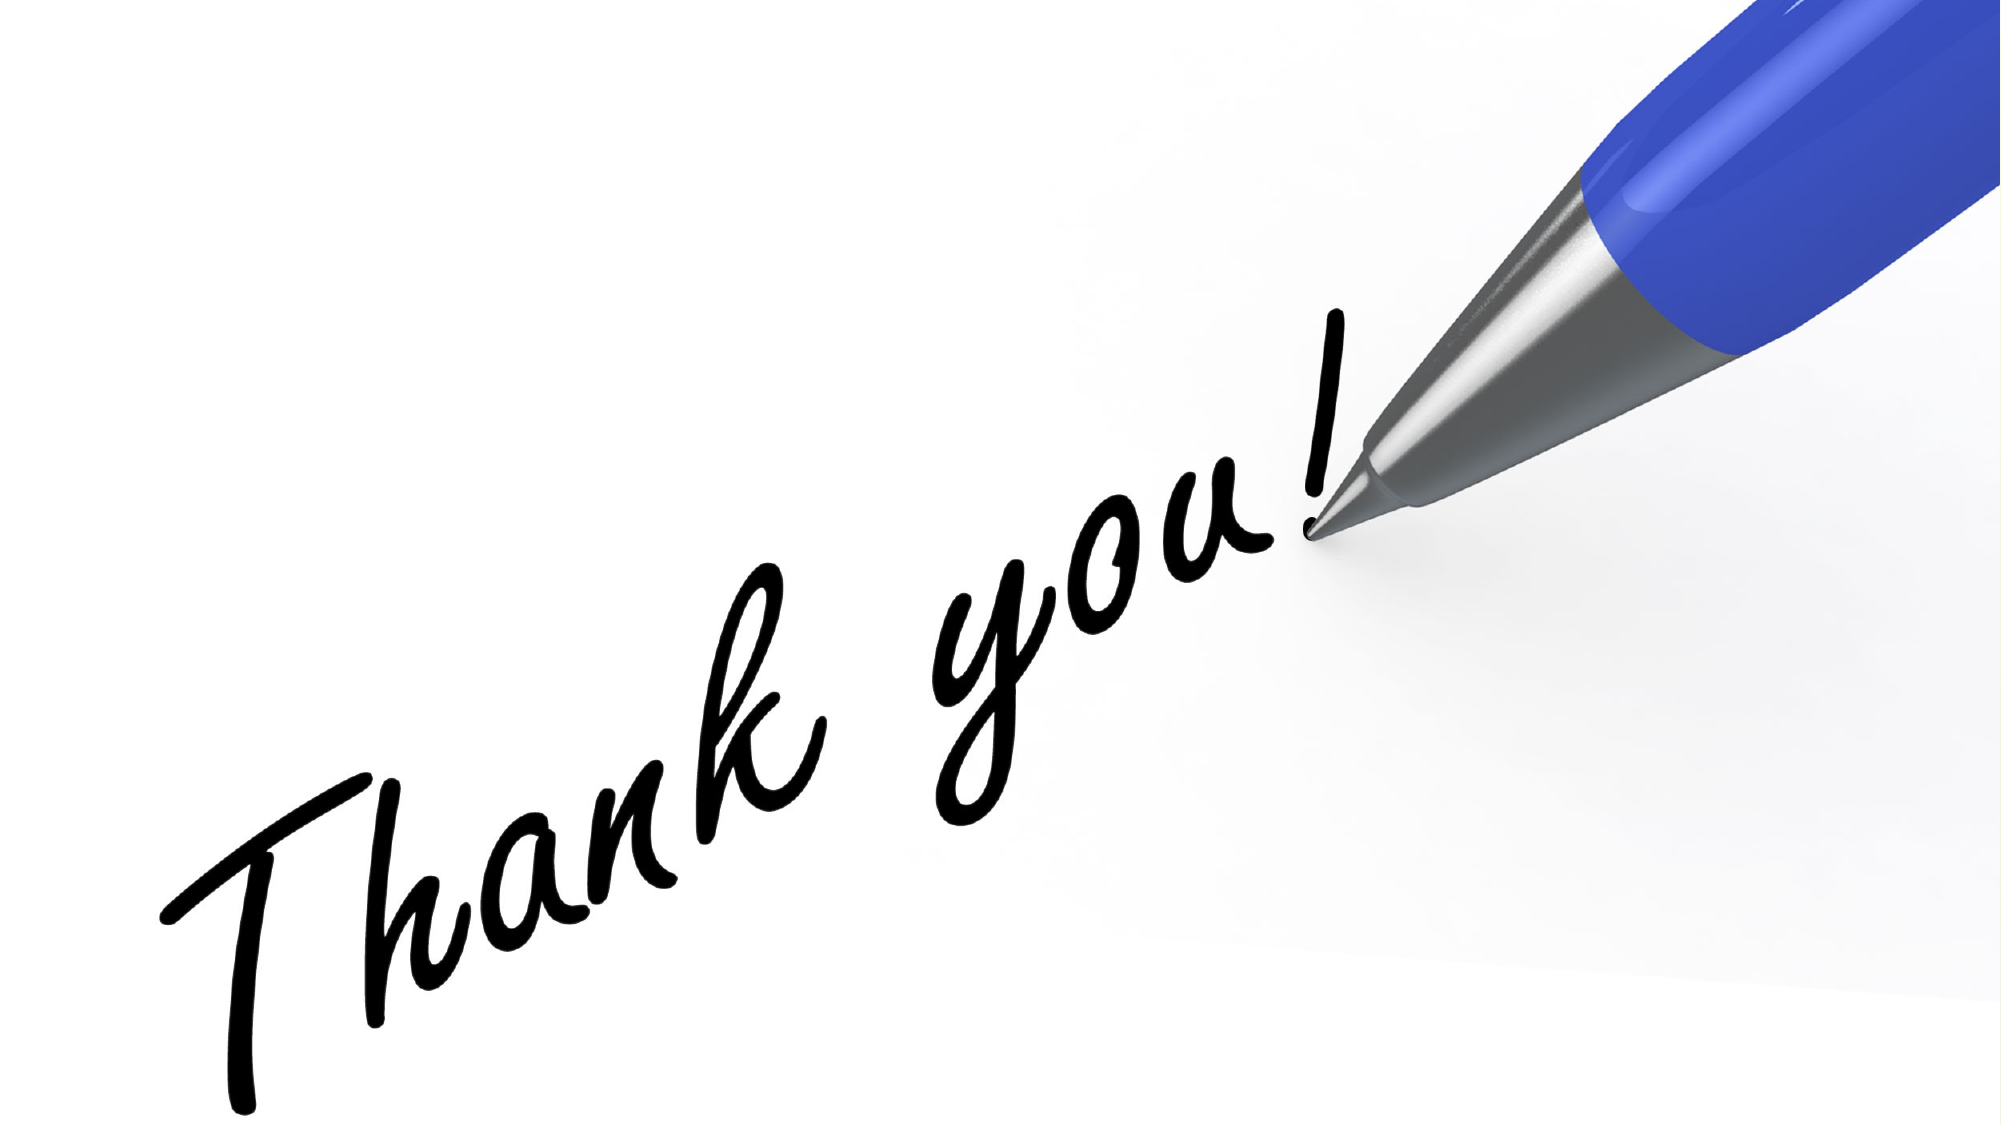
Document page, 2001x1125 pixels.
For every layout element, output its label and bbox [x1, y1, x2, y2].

list [0, 0, 2000, 1125]
